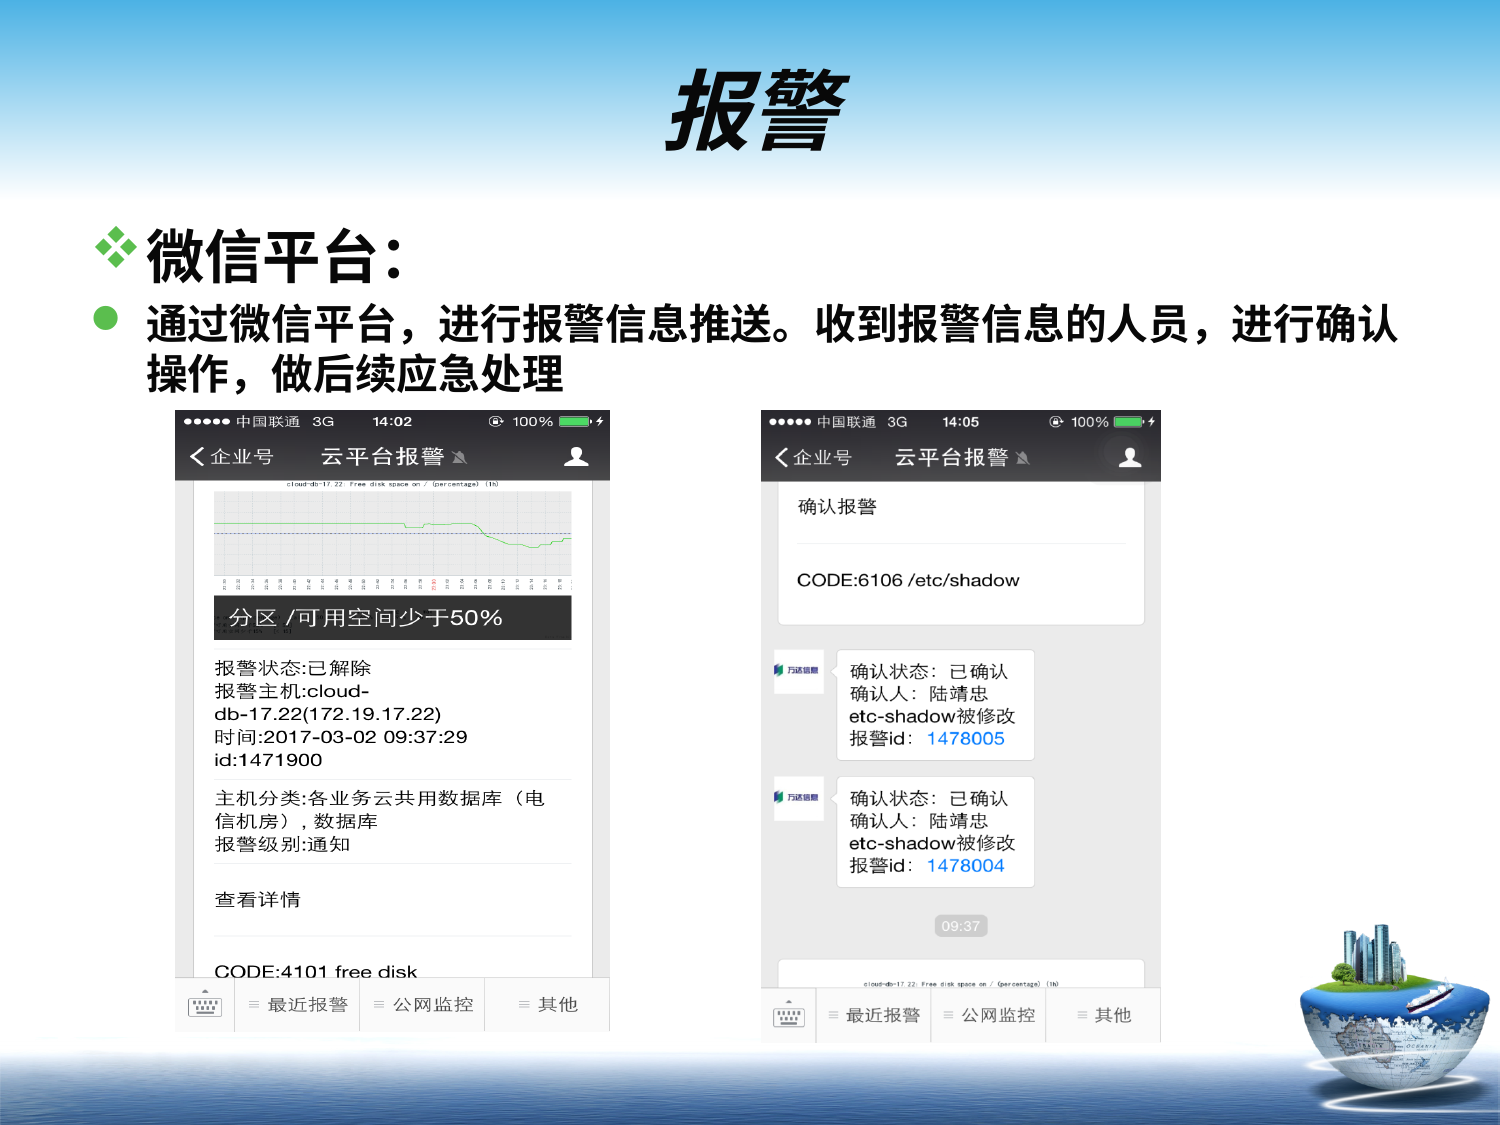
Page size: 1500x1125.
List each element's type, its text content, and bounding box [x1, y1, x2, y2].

picture [175, 409, 610, 1032]
list 微信平台： 通过微信平台，进行报警信息推送。收到报警信息的人员，进行确认操作，做后续应急处理 [74, 212, 1426, 1038]
title 报警 [74, 37, 1426, 181]
picture [0, 409, 1500, 1125]
